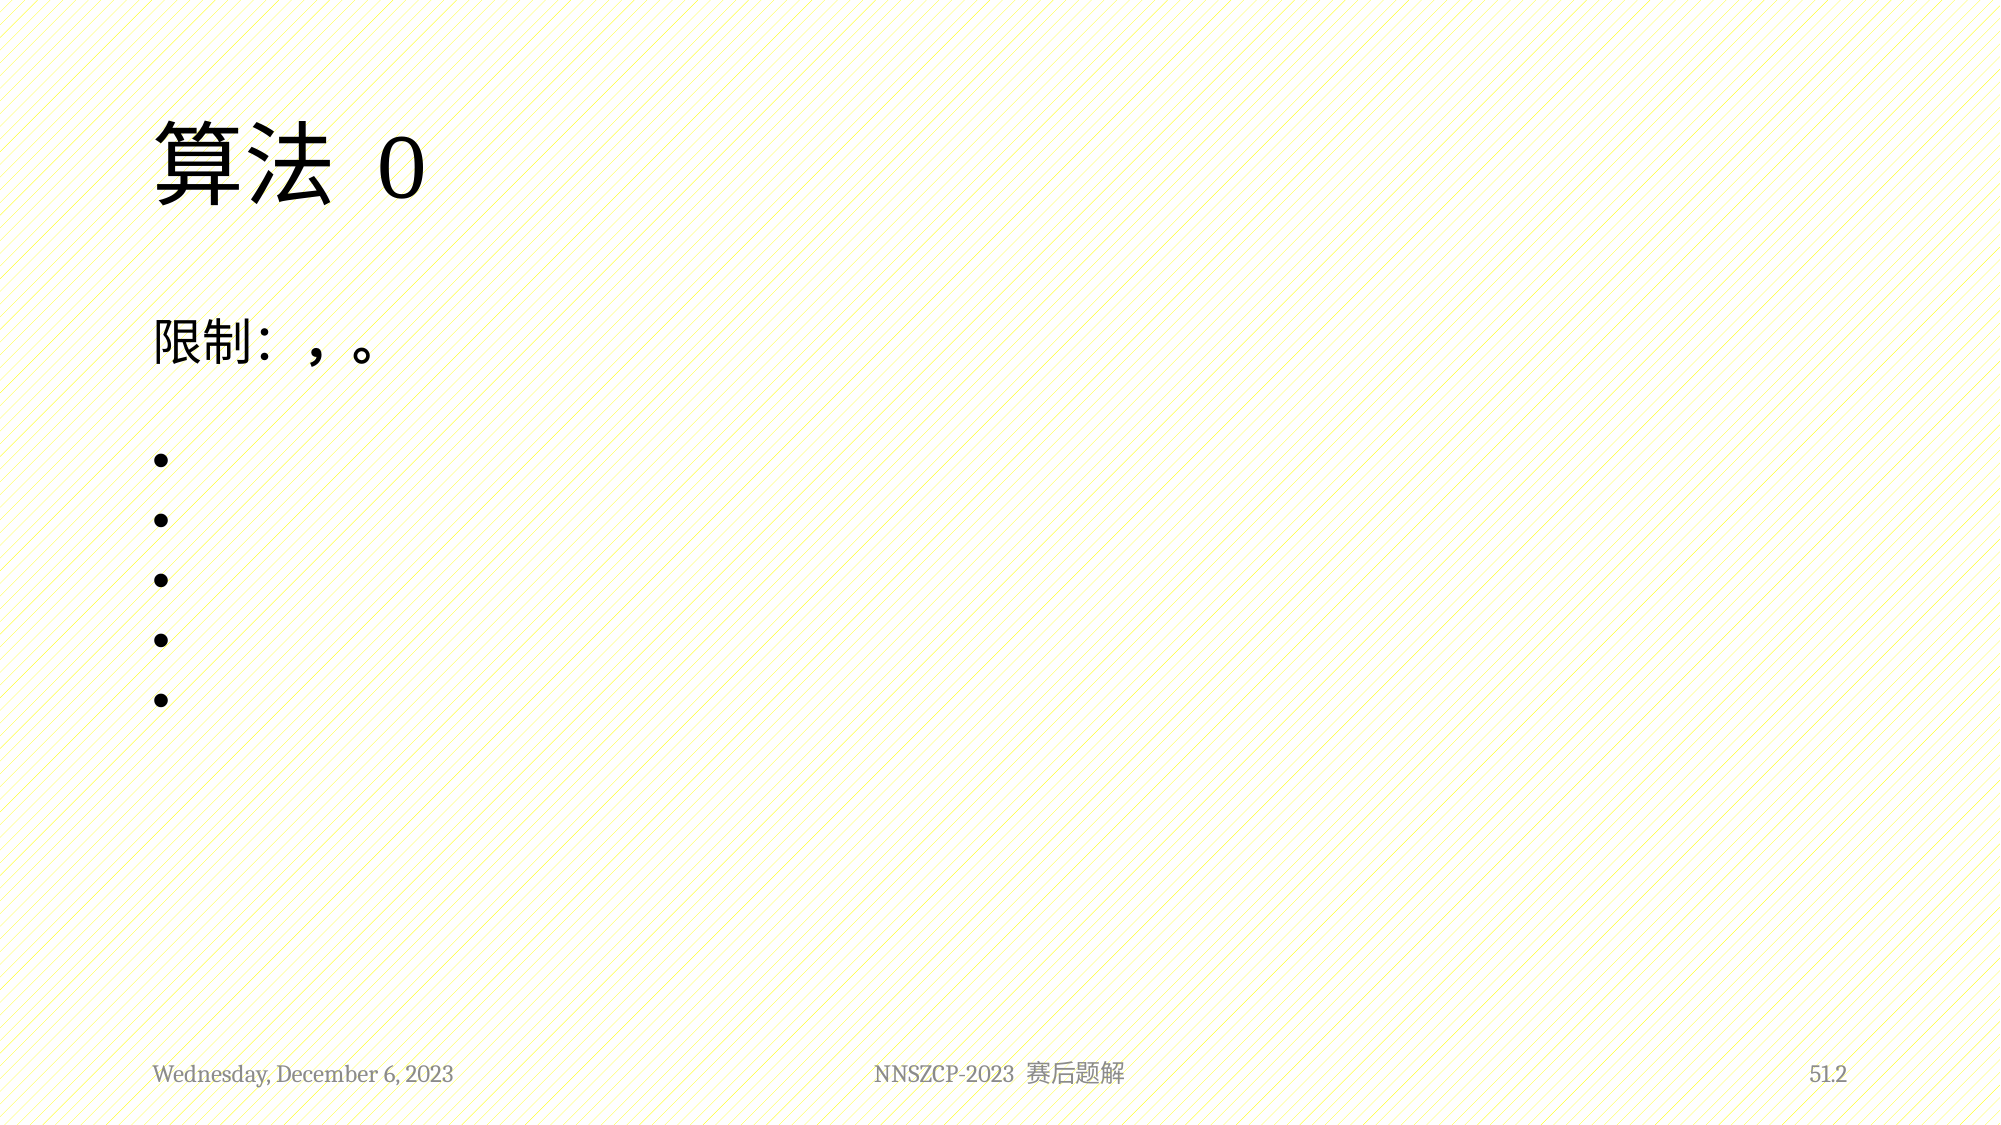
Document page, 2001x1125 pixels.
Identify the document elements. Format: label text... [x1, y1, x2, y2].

slide_number 51.2 [1412, 1042, 1863, 1103]
footer NNSZCP-2023 赛后题解 [662, 1042, 1338, 1103]
title 算法 0 [137, 59, 1863, 278]
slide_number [137, 1042, 588, 1103]
